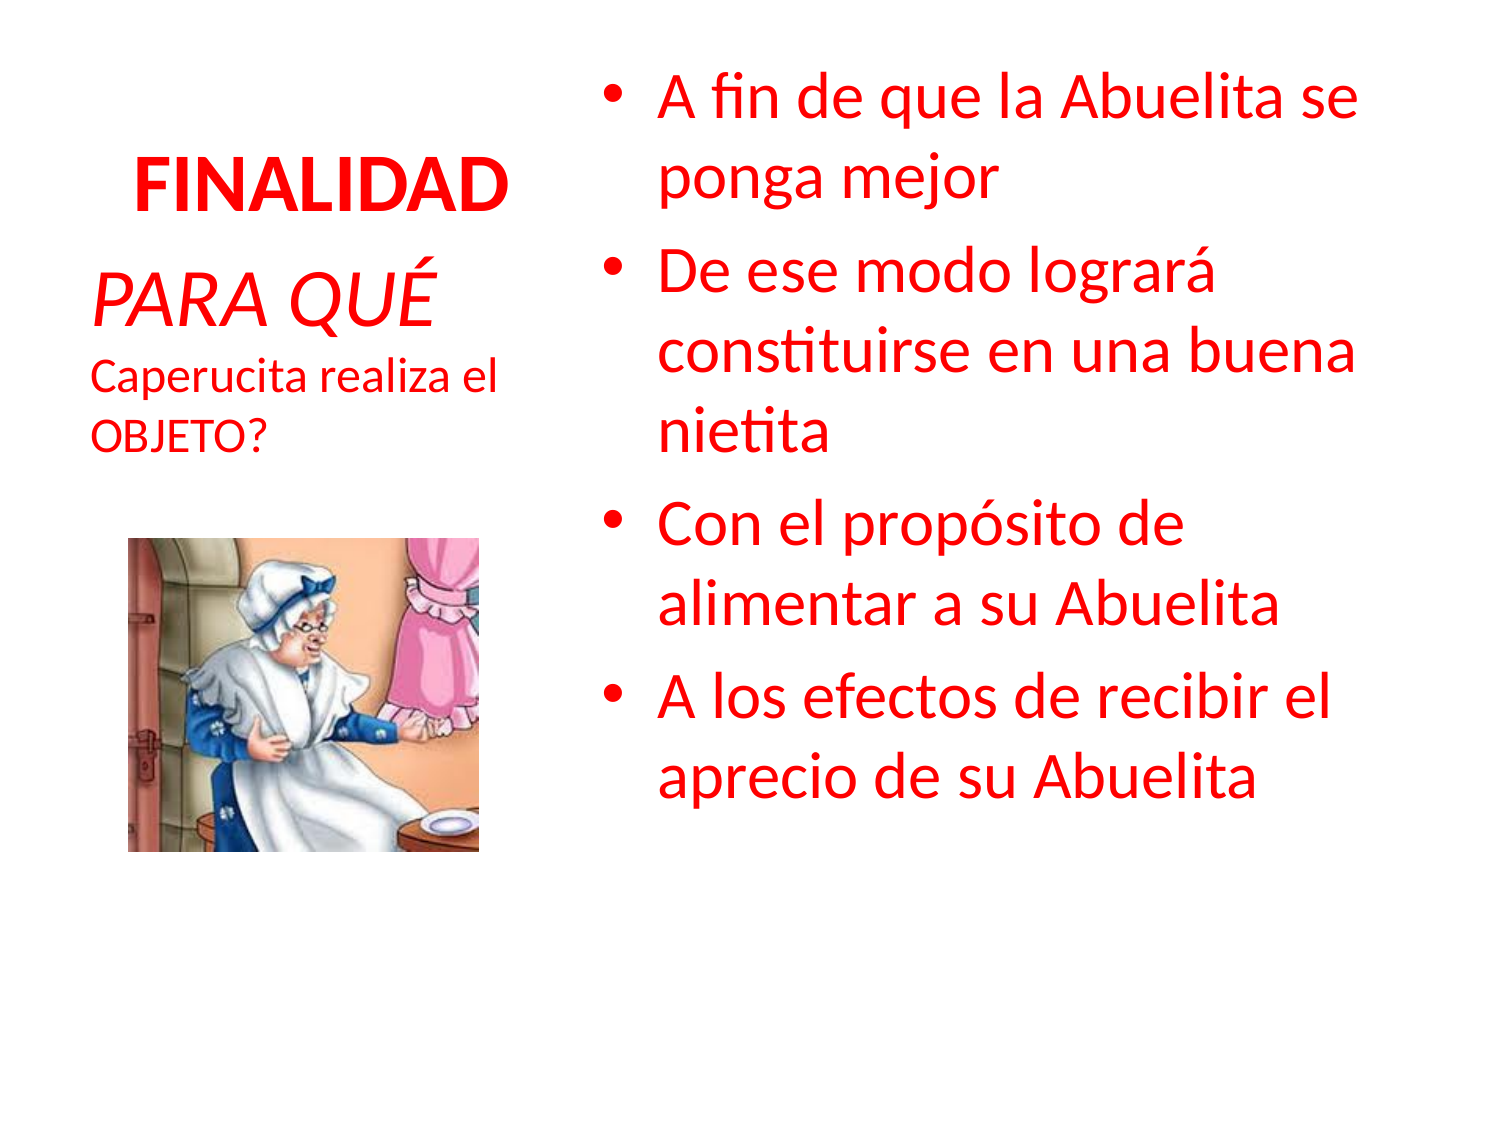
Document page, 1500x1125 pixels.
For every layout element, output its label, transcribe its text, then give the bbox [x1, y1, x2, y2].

picture [128, 538, 480, 852]
title FINALIDAD [75, 44, 569, 235]
list A fin de que la Abuelita se ponga mejor De ese modo logrará constituirse en una buena nietita Con el propósito de alimentar a su Abuelita A los efectos de recibir el aprecio de su Abuelita [586, 44, 1425, 1005]
list PARA QUÉ Caperucita realiza el OBJETO? [75, 235, 569, 1005]
